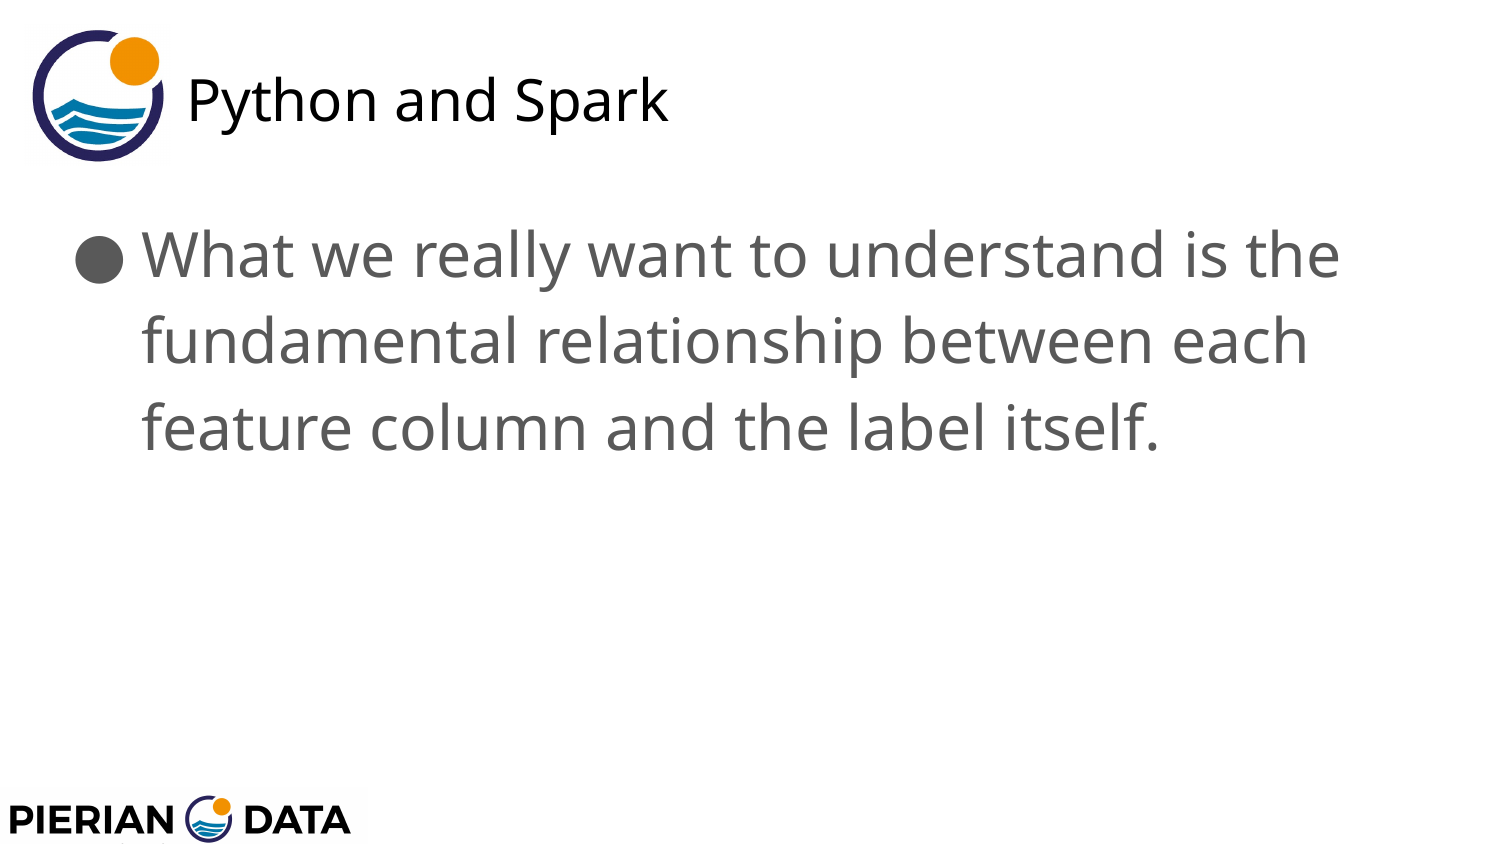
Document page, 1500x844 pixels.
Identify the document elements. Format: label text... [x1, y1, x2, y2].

picture [0, 787, 368, 844]
title Python and Spark [176, 48, 1449, 143]
list What we really want to understand is the fundamental relationship between each feature column and the label itself. [51, 189, 1493, 750]
picture [24, 24, 172, 167]
